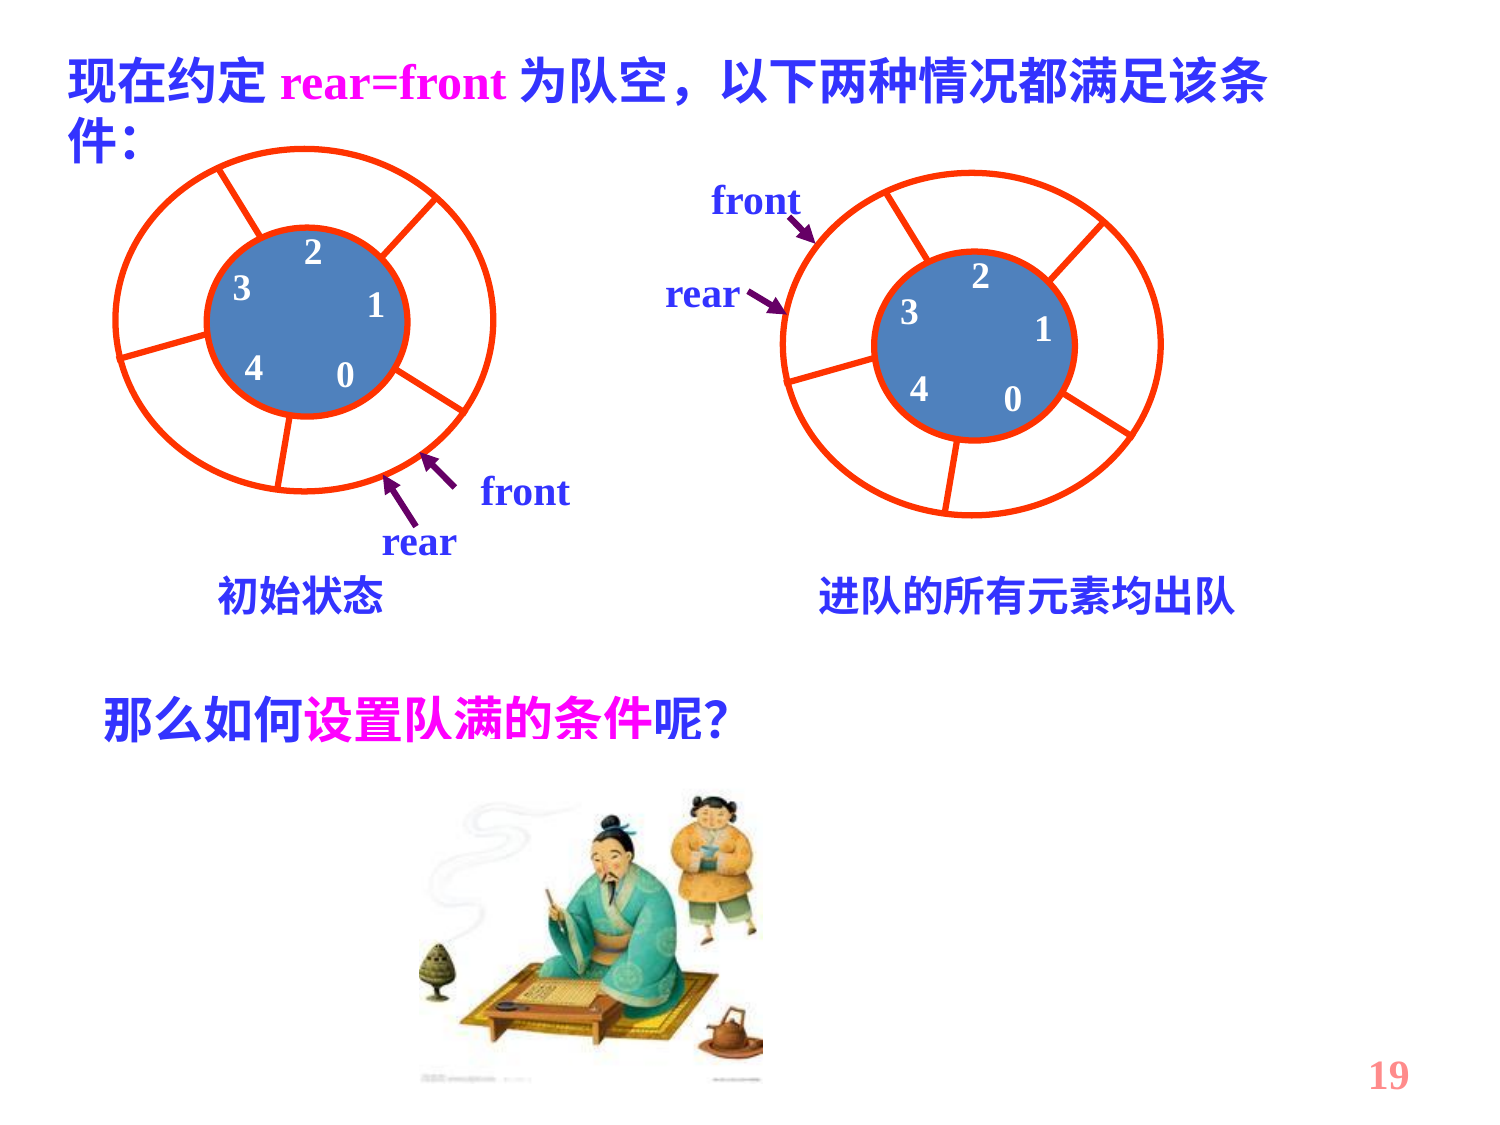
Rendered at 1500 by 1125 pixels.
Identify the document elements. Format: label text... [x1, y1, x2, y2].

text_box 2 [289, 227, 337, 273]
text_box 0 [321, 349, 369, 396]
text_box 1 [352, 280, 400, 326]
text_box front [697, 172, 816, 223]
text_box 1 [1020, 304, 1068, 350]
text_box rear [360, 514, 479, 565]
text_box [382, 474, 409, 514]
picture [419, 739, 764, 1084]
text_box 进队的所有元素均出队 [726, 562, 1329, 628]
text_box [419, 452, 455, 488]
text_box [115, 148, 494, 492]
text_box [788, 216, 816, 244]
text_box 3 [218, 263, 266, 309]
text_box front [466, 464, 585, 515]
text_box 现在约定rear=front为队空，以下两种情况都满足该条件： [53, 42, 1365, 178]
slide_number 19 [1074, 1042, 1425, 1103]
text_box 0 [989, 373, 1037, 419]
text_box 2 [956, 251, 1005, 297]
text_box 那么如何设置队满的条件呢？ [88, 680, 798, 756]
text_box [782, 172, 1161, 516]
text_box 4 [895, 364, 943, 410]
text_box 初始状态 [135, 562, 467, 628]
text_box 3 [885, 287, 933, 333]
text_box [762, 299, 787, 315]
text_box rear [643, 265, 762, 316]
text_box 4 [230, 342, 278, 388]
